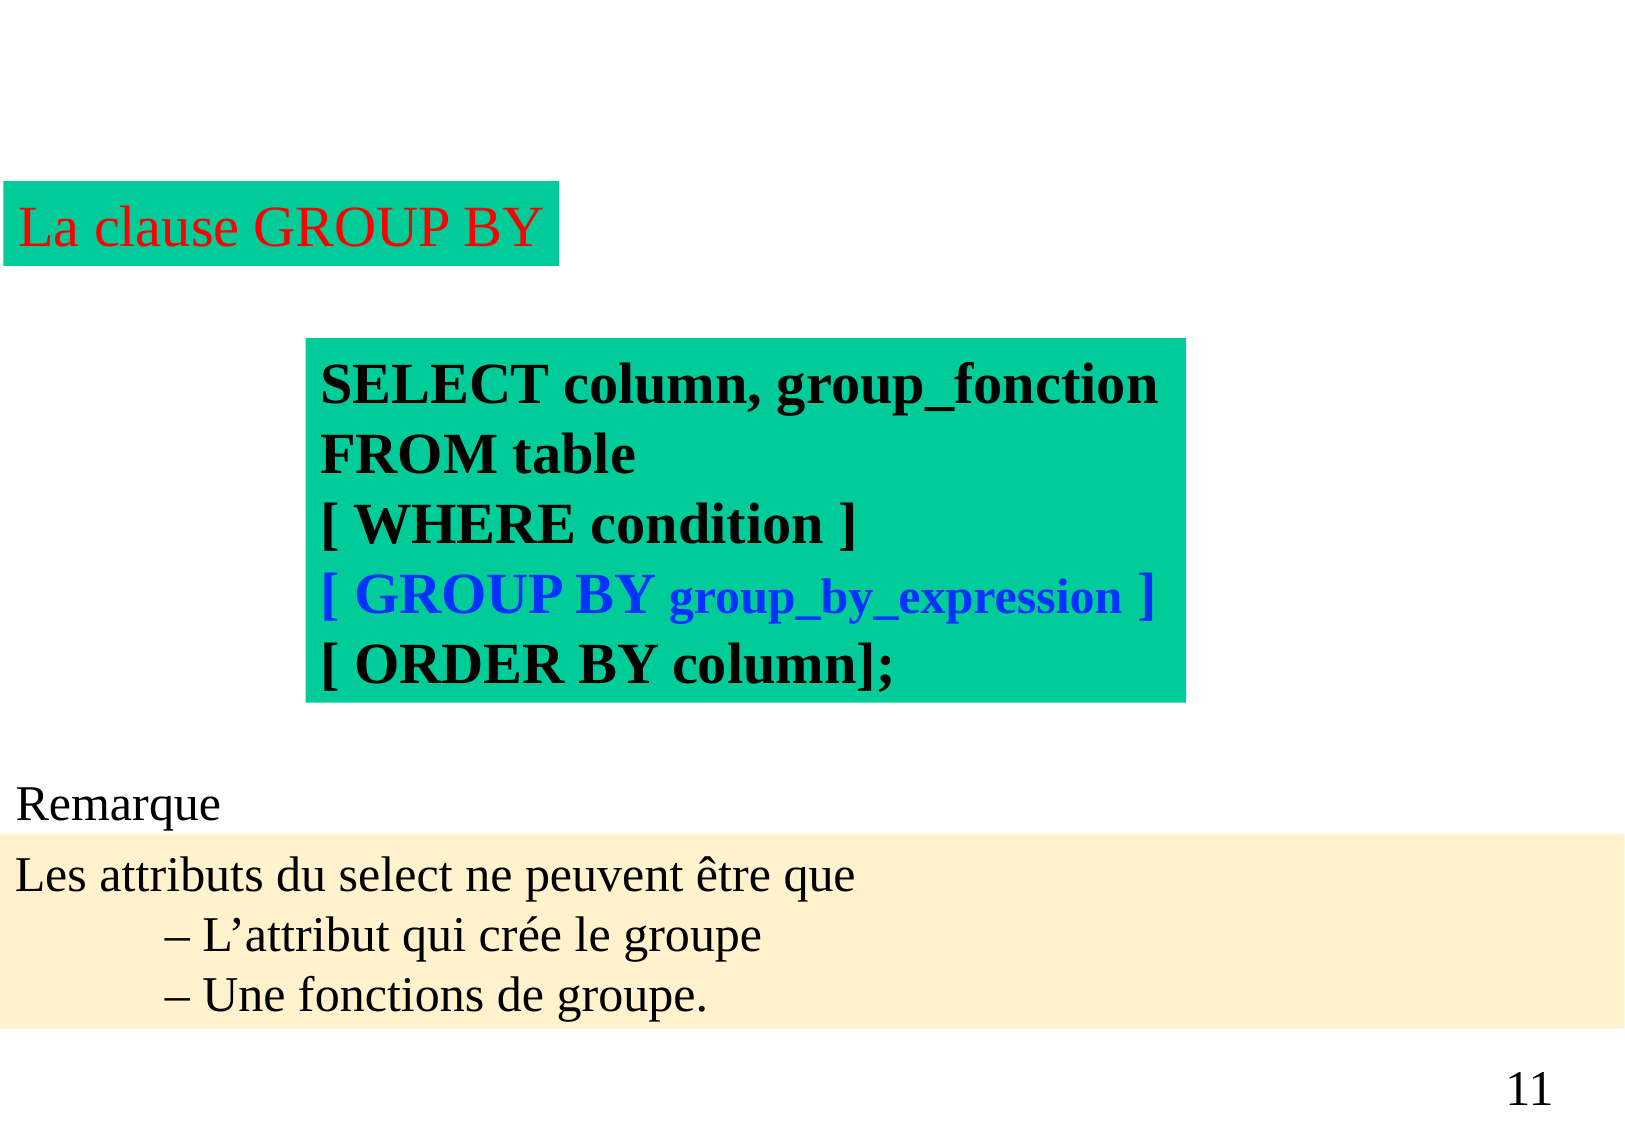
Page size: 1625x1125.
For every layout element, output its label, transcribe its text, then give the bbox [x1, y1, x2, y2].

text_box Remarque [0, 763, 237, 838]
text_box SELECT column, group_fonction FROM table [ WHERE condition ] [ GROUP BY group_by_expression ] [ ORDER BY column]; [305, 338, 1187, 703]
text_box Les attributs du select ne peuvent être que – L’attribut qui crée le groupe – Une fonctions de groupe. [0, 834, 1625, 1029]
text_box 11 [1490, 1048, 1625, 1123]
text_box La clause GROUP BY [3, 181, 560, 266]
